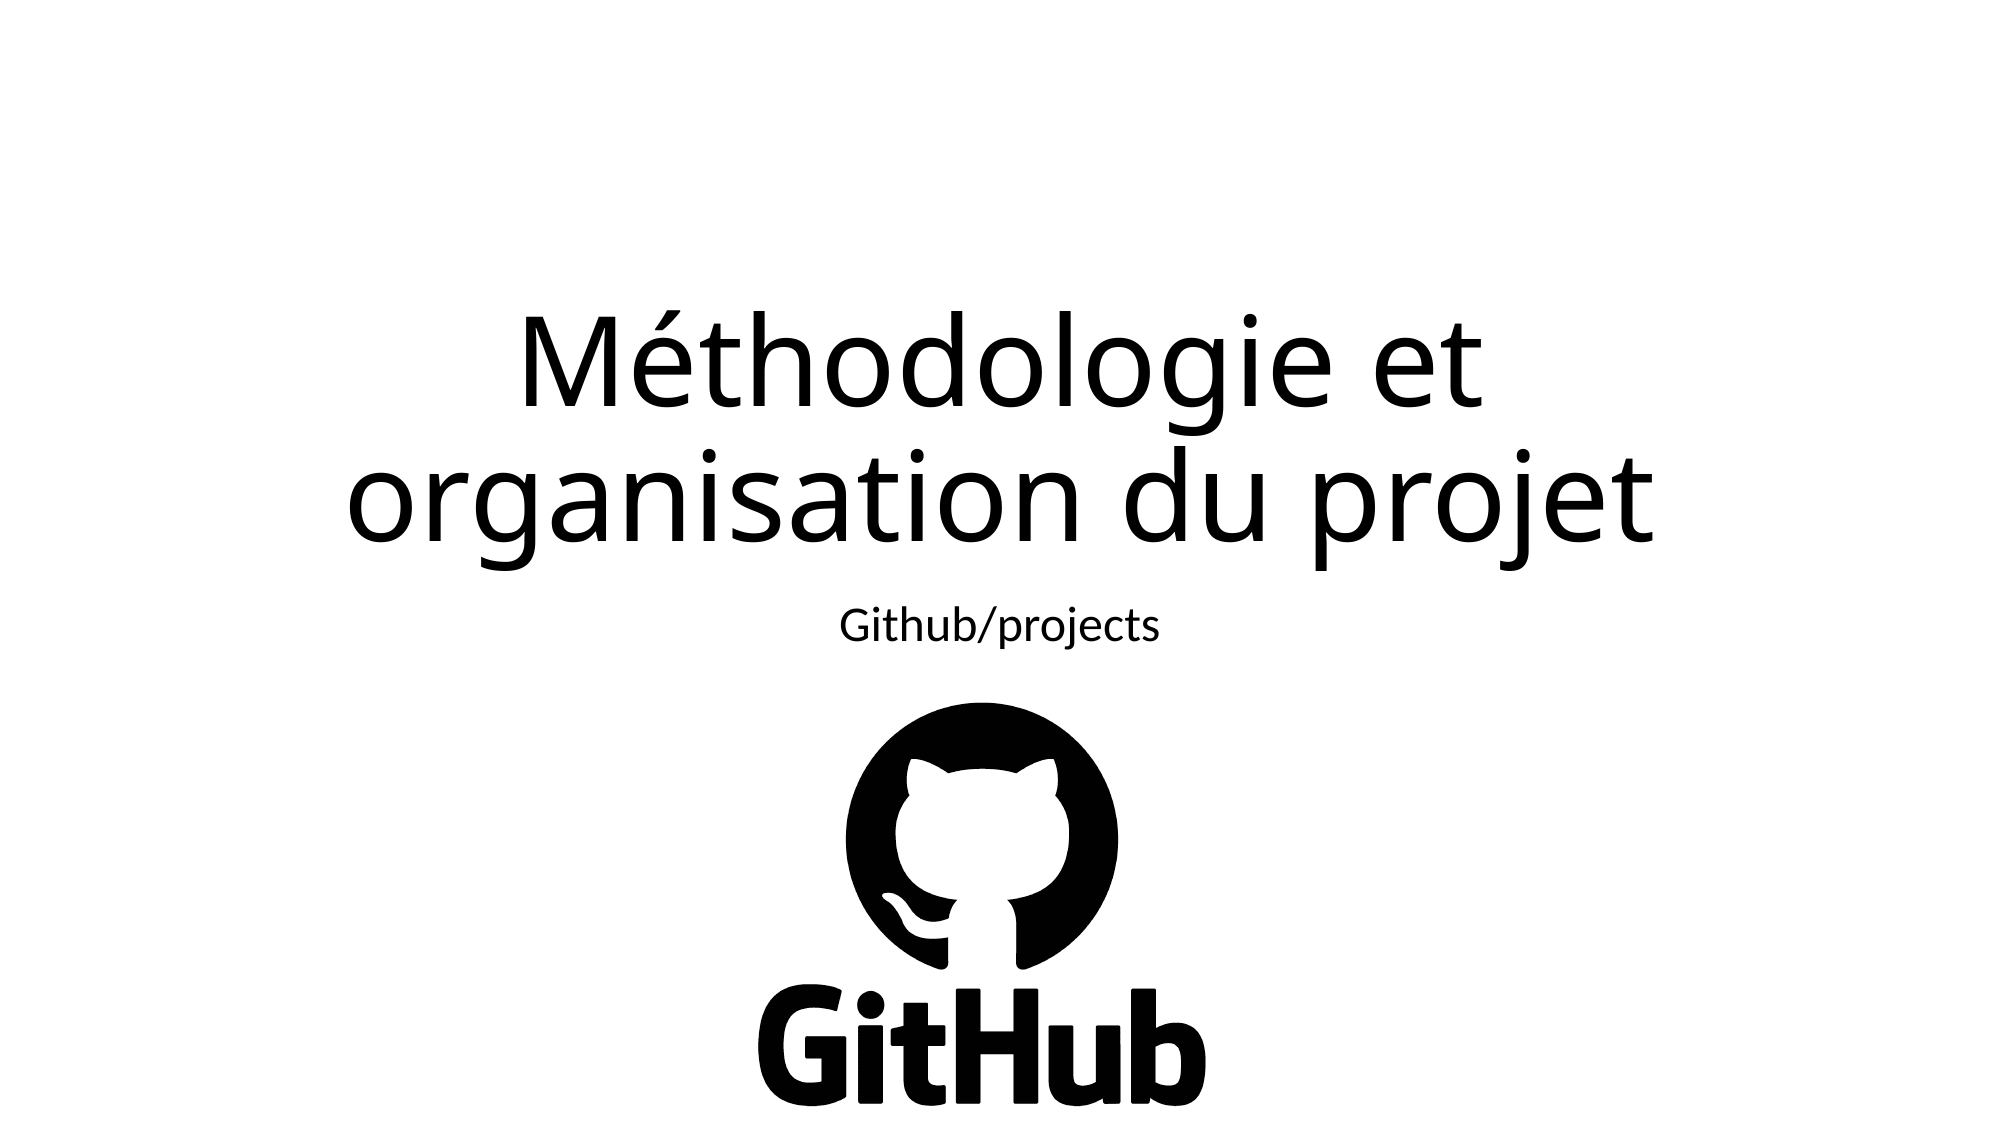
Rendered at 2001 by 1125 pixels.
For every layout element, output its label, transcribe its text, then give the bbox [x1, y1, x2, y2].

subtitle Github/projects [249, 590, 1750, 863]
picture [614, 696, 1346, 1112]
title Méthodologie et organisation du projet [249, 184, 1750, 576]
